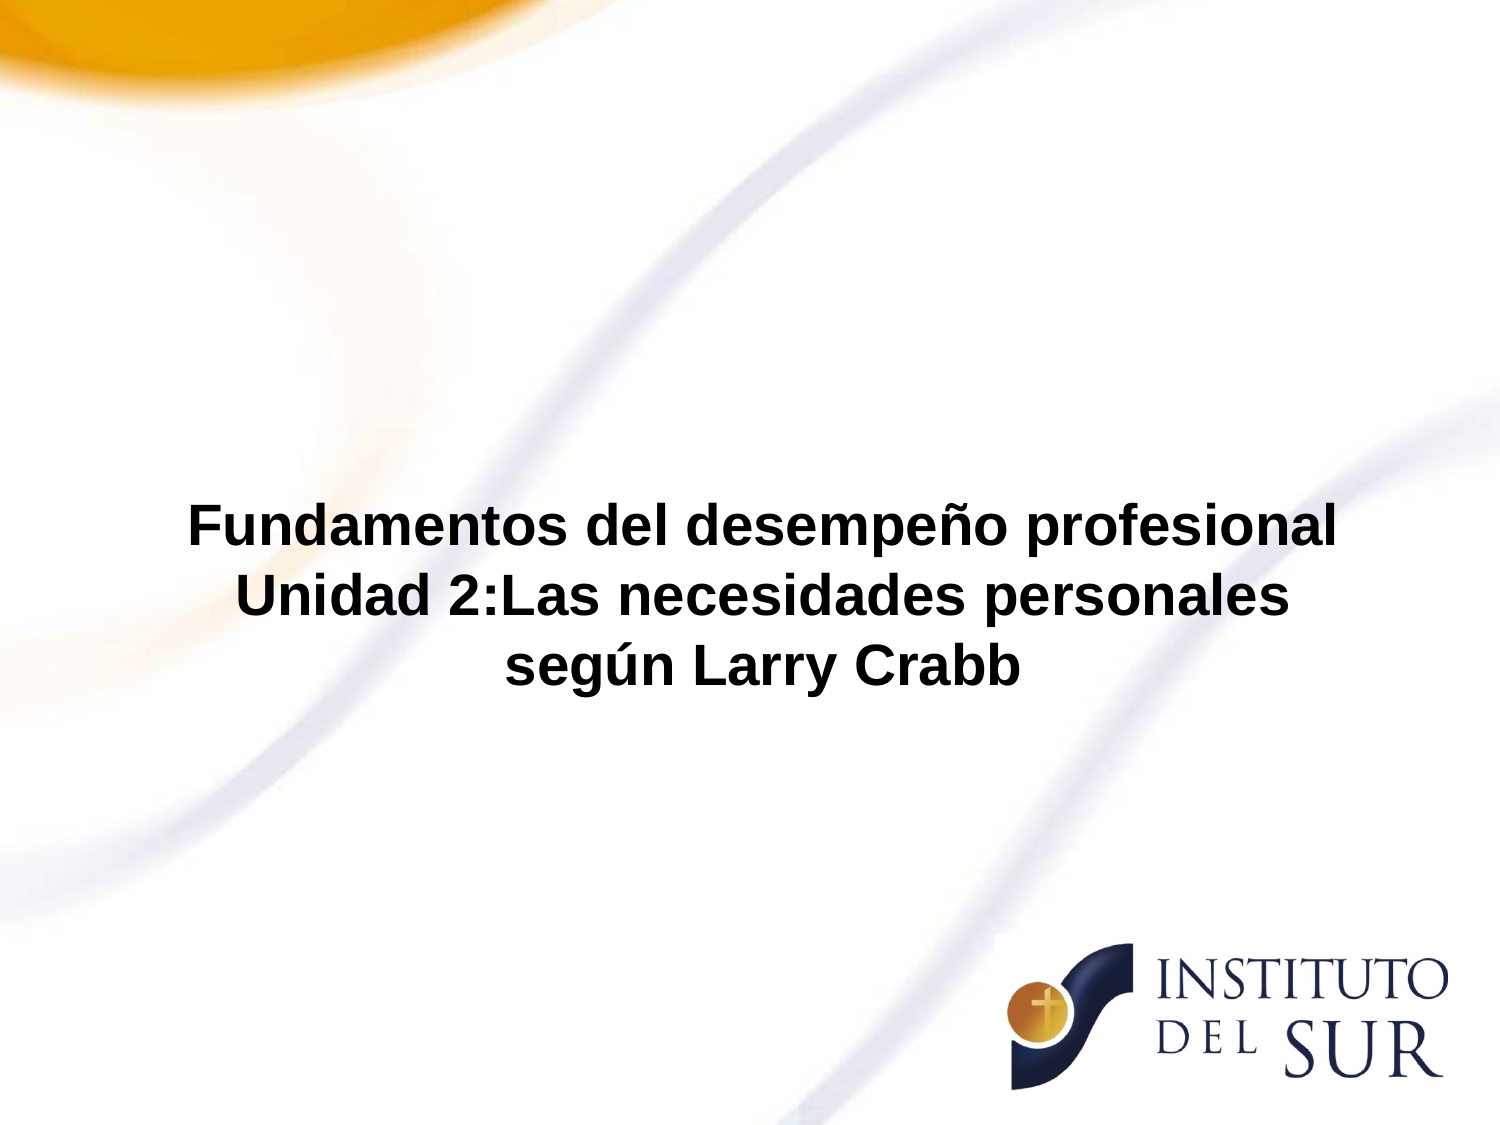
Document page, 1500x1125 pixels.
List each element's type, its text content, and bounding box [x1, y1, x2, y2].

text_box Fundamentos del desempeño profesional Unidad 2:Las necesidades personales según Larry Crabb [172, 479, 1356, 705]
picture [0, 0, 1500, 1125]
